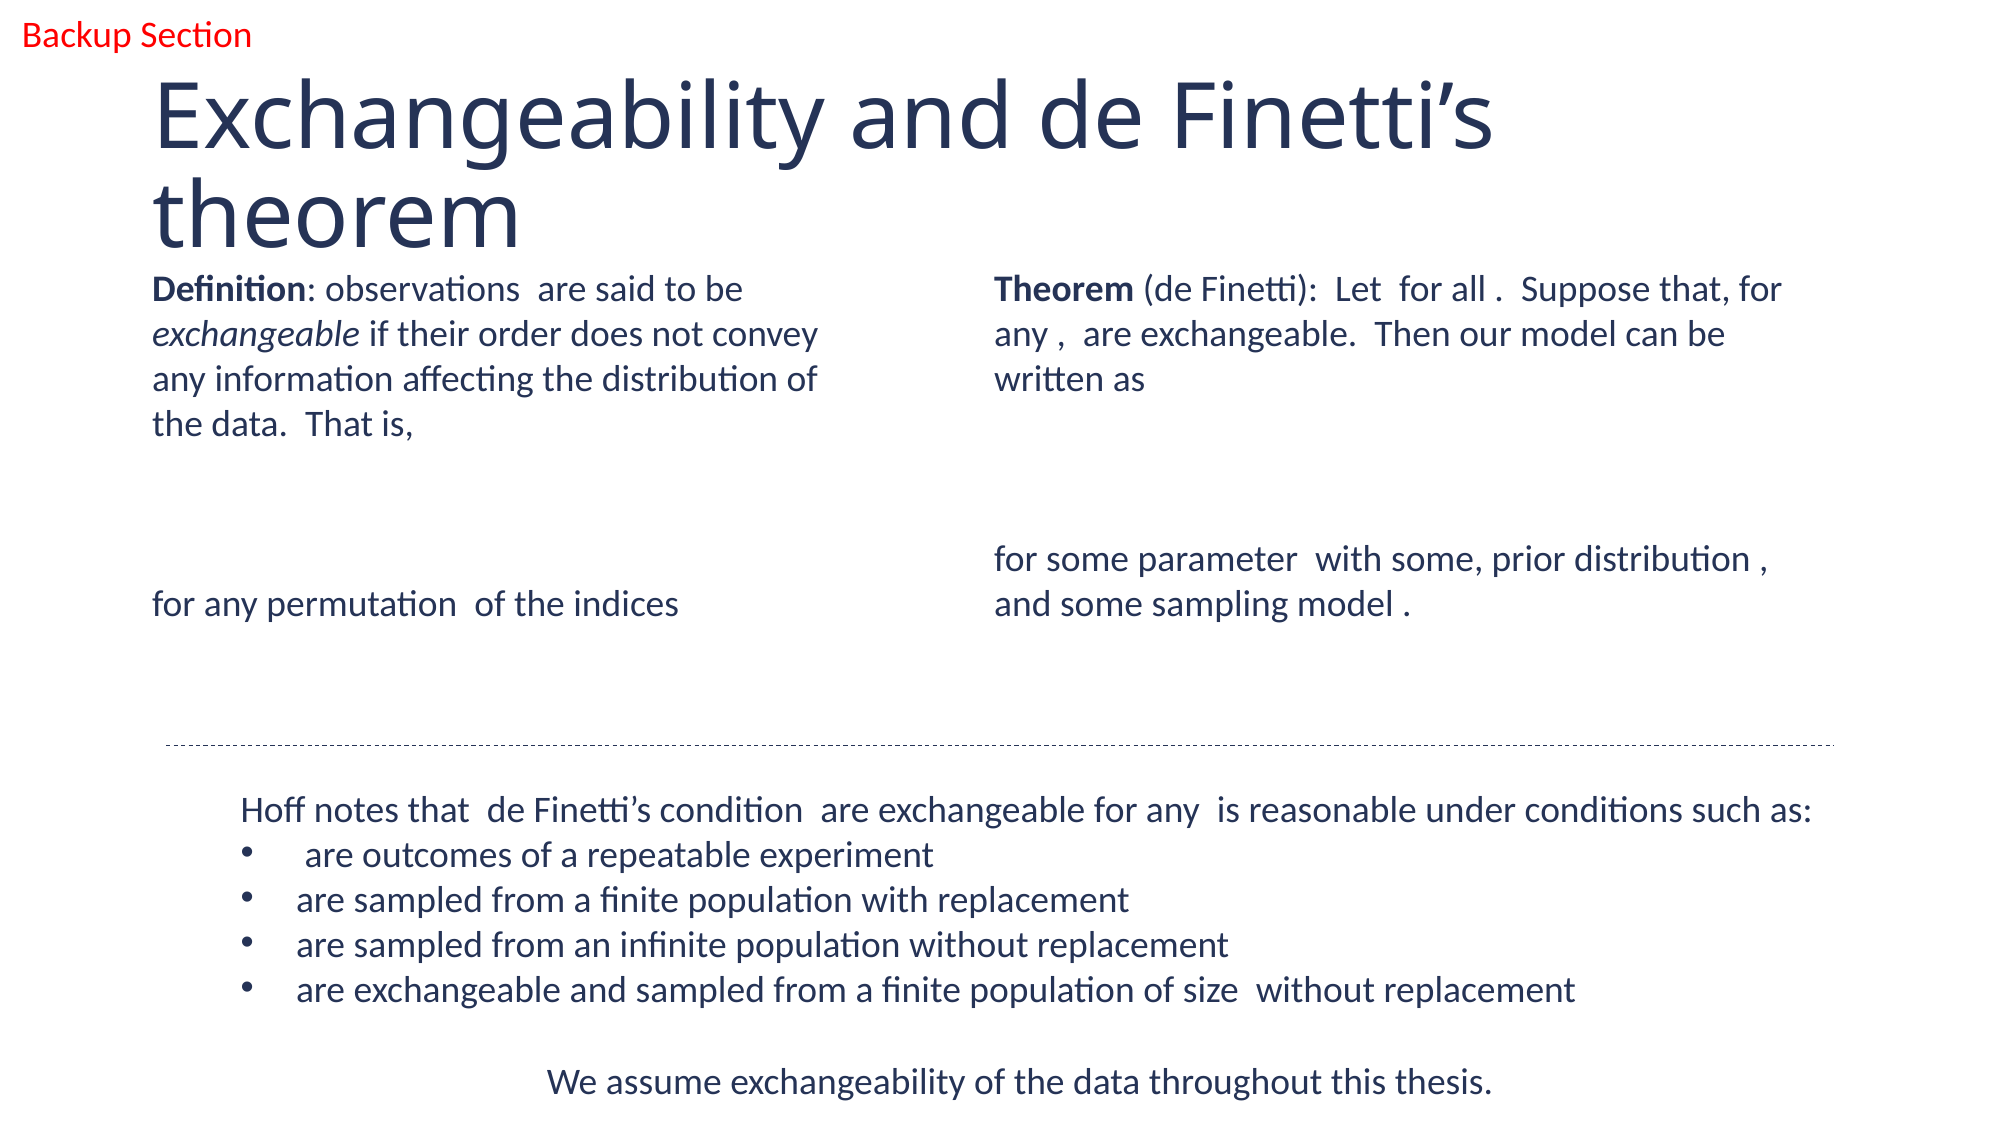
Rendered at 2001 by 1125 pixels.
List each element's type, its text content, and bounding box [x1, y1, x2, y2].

title Exchangeability and de Finetti’s theorem [137, 59, 1863, 278]
text_box Backup Section [7, 2, 268, 62]
text_box We assume exchangeability of the data throughout this thesis. [532, 1049, 1510, 1110]
